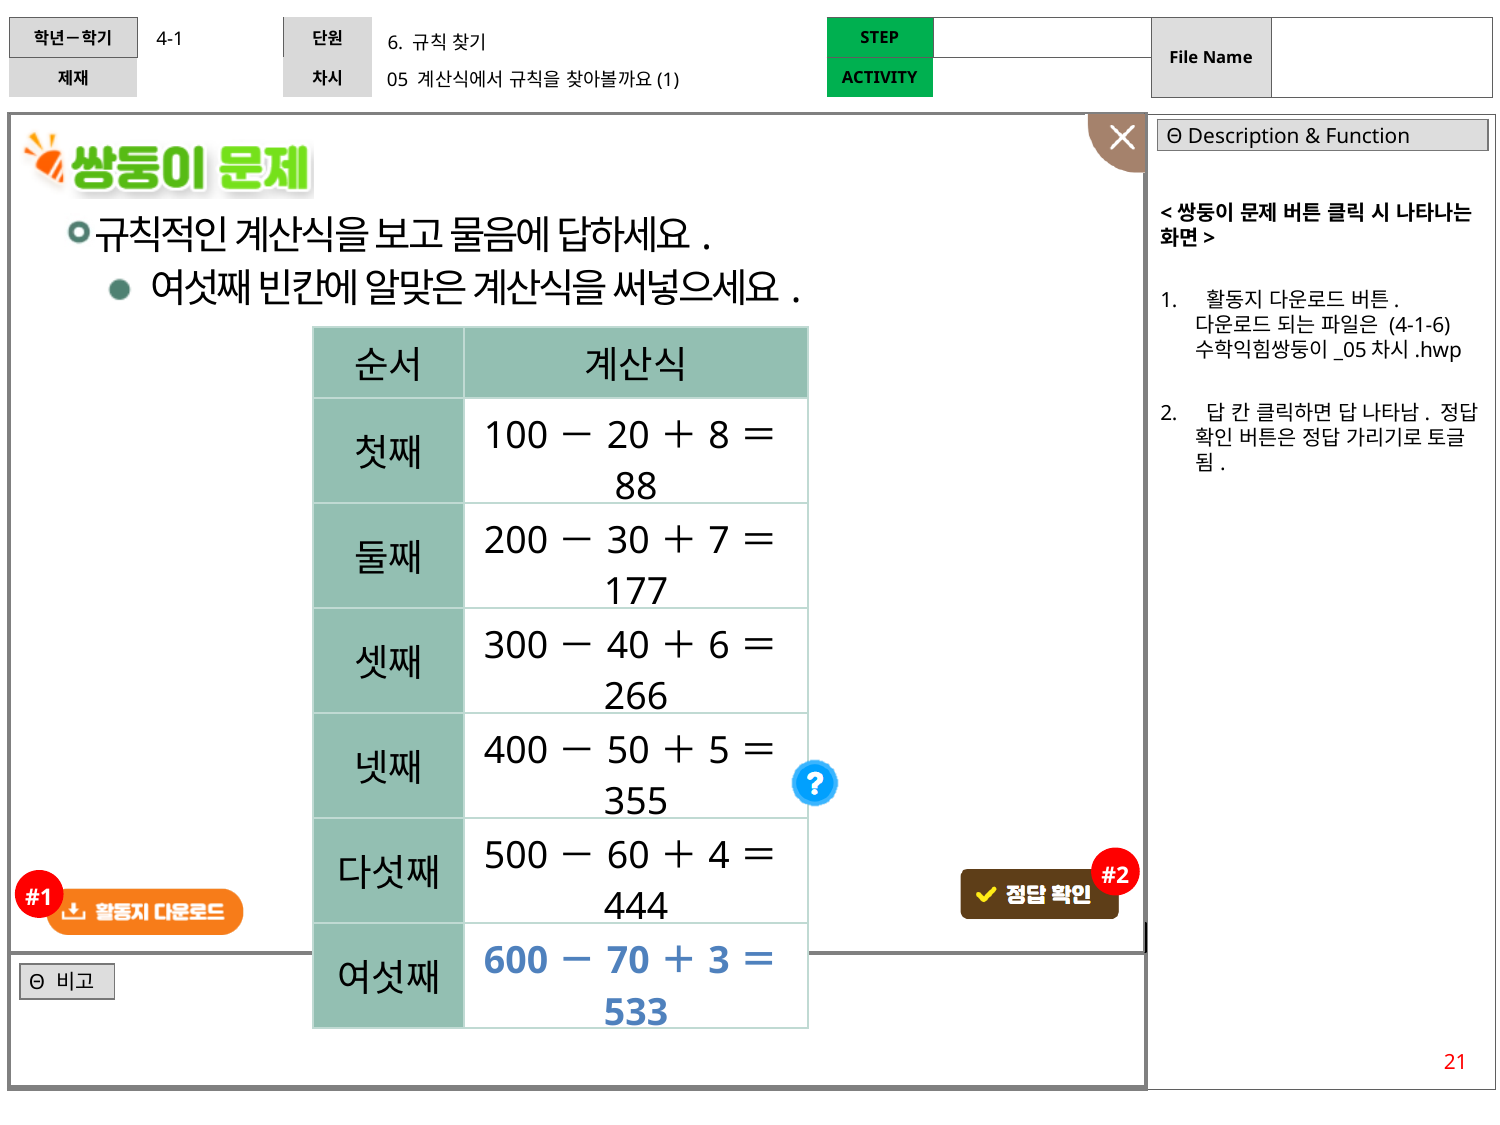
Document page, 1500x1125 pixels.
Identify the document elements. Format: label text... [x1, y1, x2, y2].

table_cell 200－30＋7＝177 [465, 504, 807, 607]
text_box #1 [12, 867, 64, 920]
text_box [8, 111, 1146, 954]
picture [64, 213, 95, 249]
table_cell 넷째 [314, 714, 463, 817]
table_header 순서 [314, 328, 463, 397]
table_cell 다섯째 [314, 819, 463, 922]
table_cell 셋째 [314, 609, 463, 712]
table_cell 여섯째 [314, 924, 463, 1027]
text_box 4-1 [141, 18, 284, 55]
table_cell 300－40＋6＝266 [465, 609, 807, 712]
picture [785, 754, 846, 814]
picture [1084, 113, 1145, 173]
table_cell 첫째 [314, 399, 463, 502]
text_box 6. 규칙 찾기 [372, 23, 828, 48]
table_cell 100－20＋8＝88 [465, 399, 807, 502]
picture [17, 126, 314, 199]
table_cell 둘째 [314, 504, 463, 607]
text_box <쌍둥이 문제 버튼 클릭 시 나타나는 화면> 활동지 다운로드 버튼. 다운로드 되는 파일은 (4-1-6)수학익힘쌍둥이_05차시.hwp 답 칸 클릭하면 답 나타남. 정답 확인 버튼은 정답 가리기로 토글 됨. [1145, 160, 1500, 513]
table_cell 500－60＋4＝444 [465, 819, 807, 922]
table_header 계산식 [465, 328, 807, 397]
text_box 여섯째 빈칸에 알맞은 계산식을 써넣으세요. [135, 255, 1052, 318]
table_header Θ Description & Function [1158, 120, 1487, 150]
text_box 규칙적인 계산식을 보고 물음에 답하세요. [79, 202, 996, 266]
text_box 05 계산식에서 규칙을 찾아볼까요(1) [372, 60, 821, 96]
table_cell 600－70＋3＝533 [465, 924, 807, 1027]
text_box #2 [1089, 845, 1142, 896]
picture [102, 270, 133, 305]
picture [958, 866, 1121, 920]
picture [44, 887, 245, 935]
text_box [1271, 19, 1500, 59]
table_cell 400－50＋5＝355 [465, 714, 807, 817]
